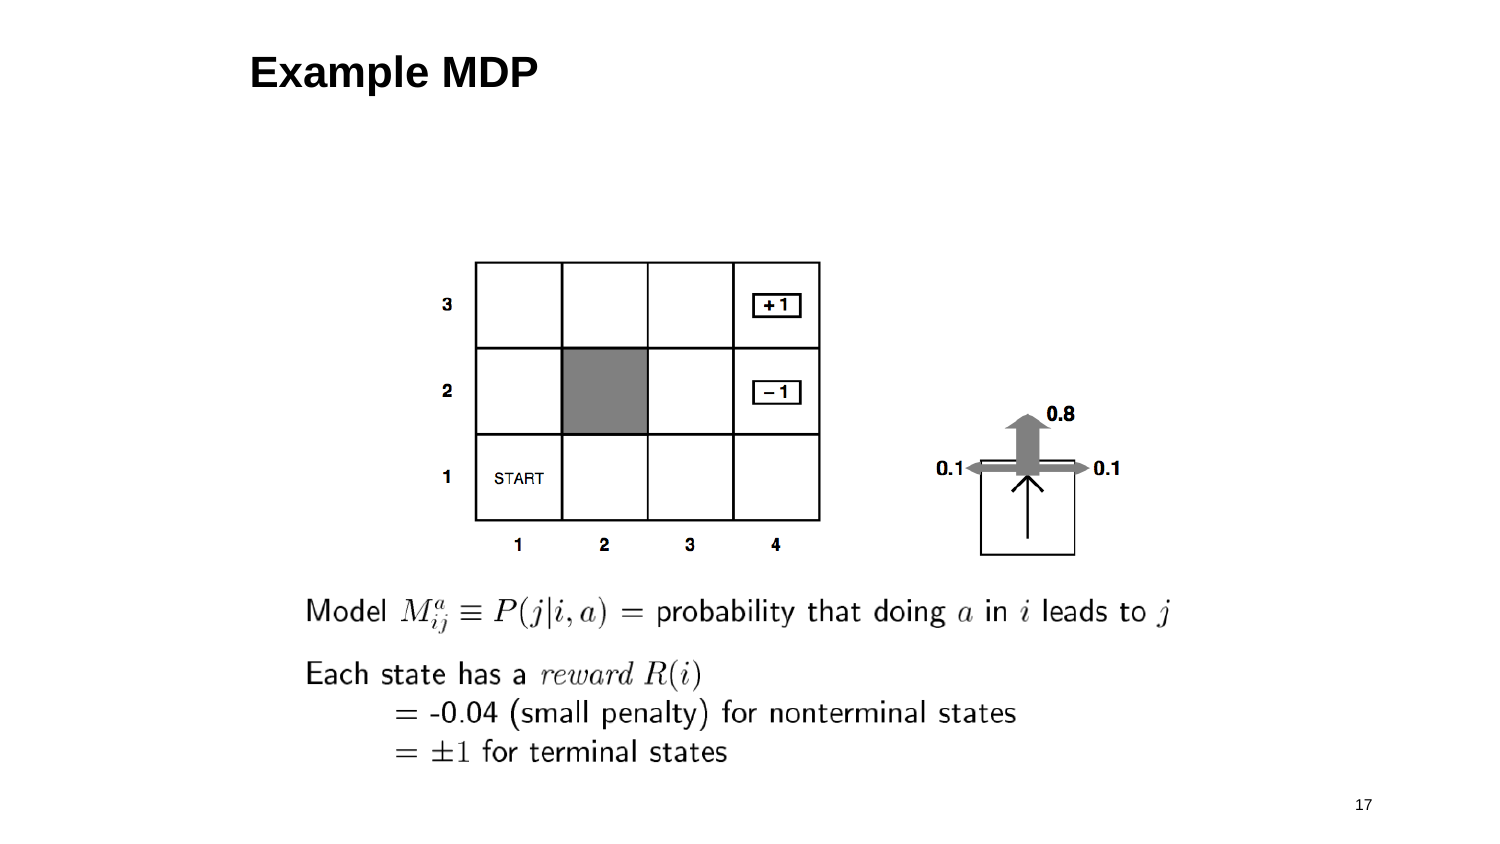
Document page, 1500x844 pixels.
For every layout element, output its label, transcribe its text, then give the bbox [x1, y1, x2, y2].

title Example MDP [234, 18, 1313, 122]
slide_number ‹#› [1025, 787, 1388, 825]
picture [290, 252, 1190, 779]
